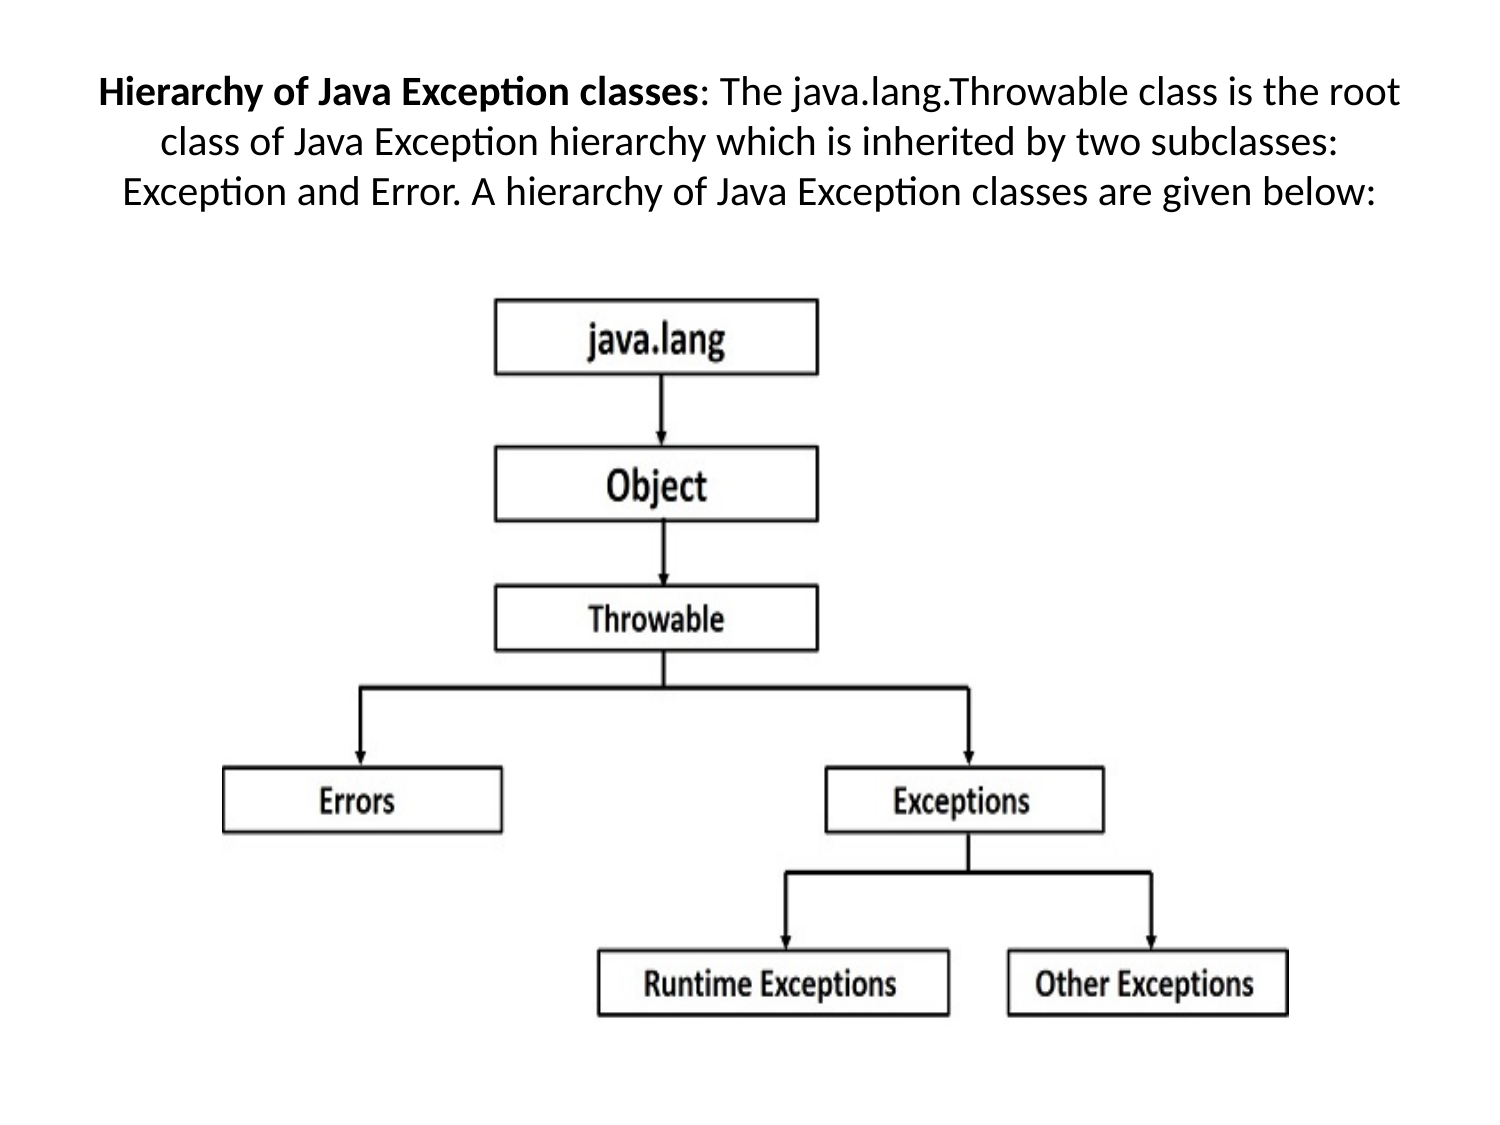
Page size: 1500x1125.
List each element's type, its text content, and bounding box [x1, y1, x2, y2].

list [222, 292, 1290, 1032]
title Hierarchy of Java Exception classes: The java.lang.Throwable class is the root class of Java Exception hierarchy which is inherited by two subclasses: Exception and Error. A hierarchy of Java Exception classes are given below: [75, 45, 1425, 233]
